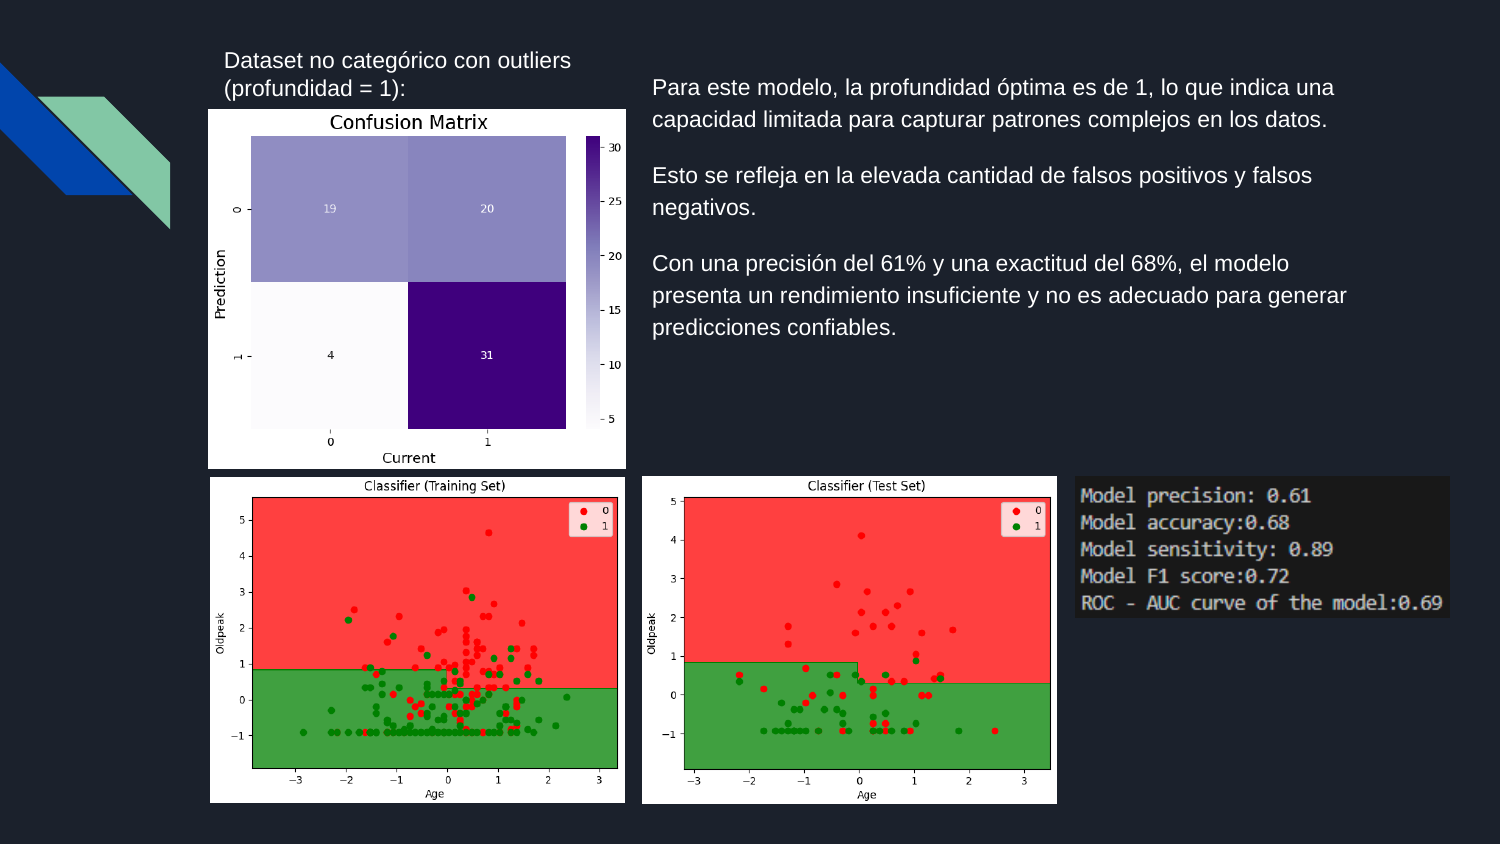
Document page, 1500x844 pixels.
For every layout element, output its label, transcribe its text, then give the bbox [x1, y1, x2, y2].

text_box Dataset no categórico con outliers (profundidad = 1): [208, 30, 644, 110]
list Para este modelo, la profundidad óptima es de 1, lo que indica una capacidad limitada para capturar patrones complejos en los datos. Esto se refleja en la elevada cantidad de falsos positivos y falsos negativos. Con una precisión del 61% y una exactitud del 68%, el modelo presenta un rendimiento insuficiente y no es adecuado para generar predicciones confiables. [637, 53, 1364, 477]
picture [210, 477, 625, 804]
picture [1074, 476, 1451, 618]
picture [208, 109, 626, 469]
picture [642, 476, 1057, 805]
